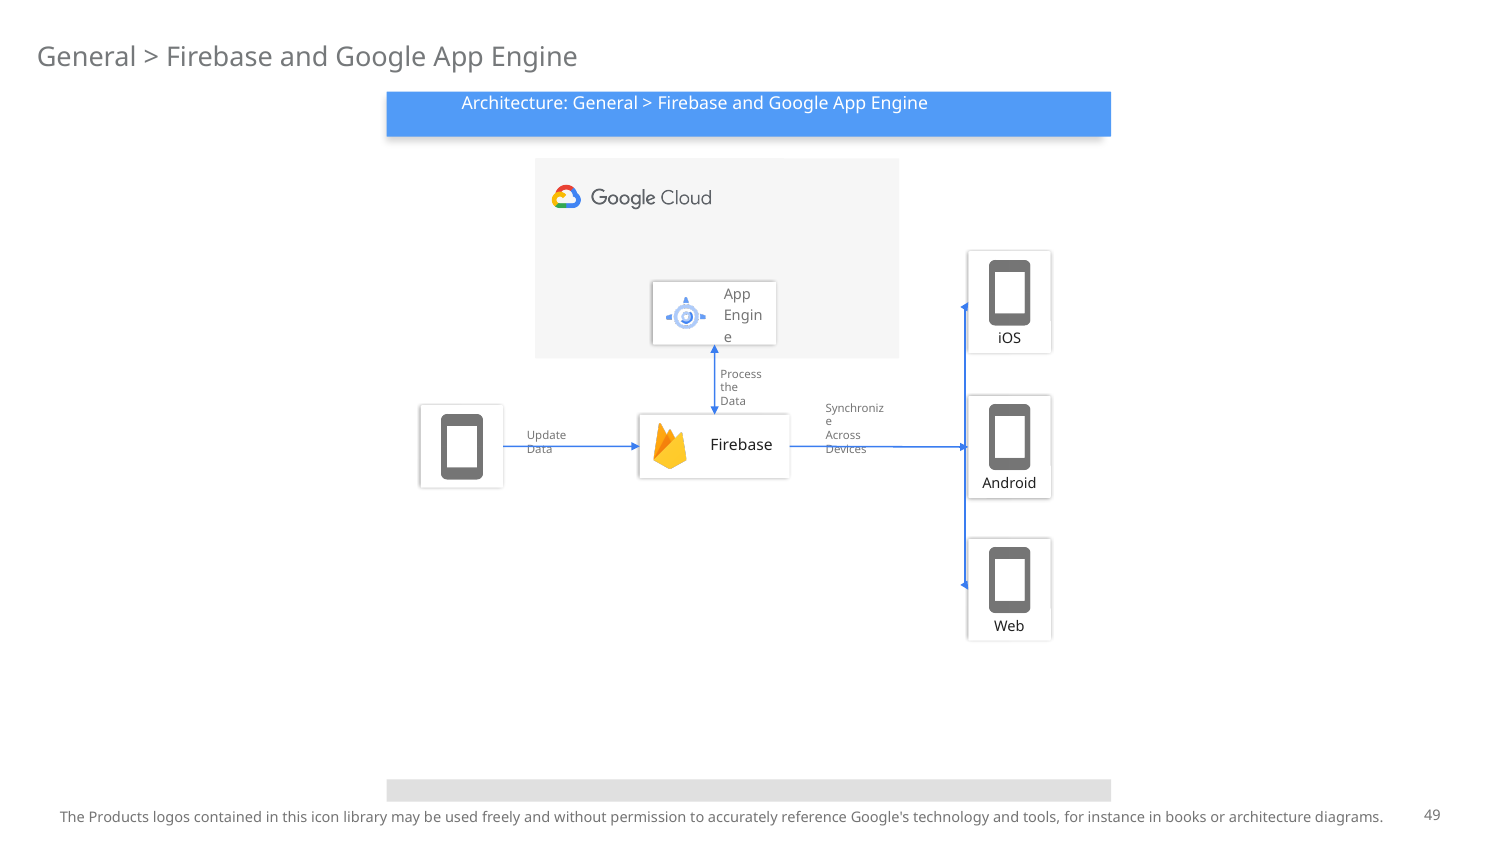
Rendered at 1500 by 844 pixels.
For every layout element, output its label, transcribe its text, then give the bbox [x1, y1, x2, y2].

text_box Synchronize Across Devices [825, 400, 889, 443]
text_box [386, 779, 1112, 802]
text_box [968, 538, 1051, 641]
text_box Update Data [526, 428, 591, 442]
picture [666, 297, 707, 330]
text_box Jobs API [509, 442, 635, 446]
text_box App Engine [652, 281, 777, 345]
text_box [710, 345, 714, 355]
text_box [968, 250, 1051, 354]
text_box Architecture: General > Firebase and Google App Engine [386, 91, 1112, 137]
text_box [420, 404, 504, 488]
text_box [973, 395, 1051, 499]
subtitle General > Firebase and Google App Engine [21, 0, 1469, 88]
text_box [535, 158, 900, 359]
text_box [639, 414, 790, 479]
picture [534, 164, 728, 228]
text_box Process the Data [720, 366, 764, 395]
